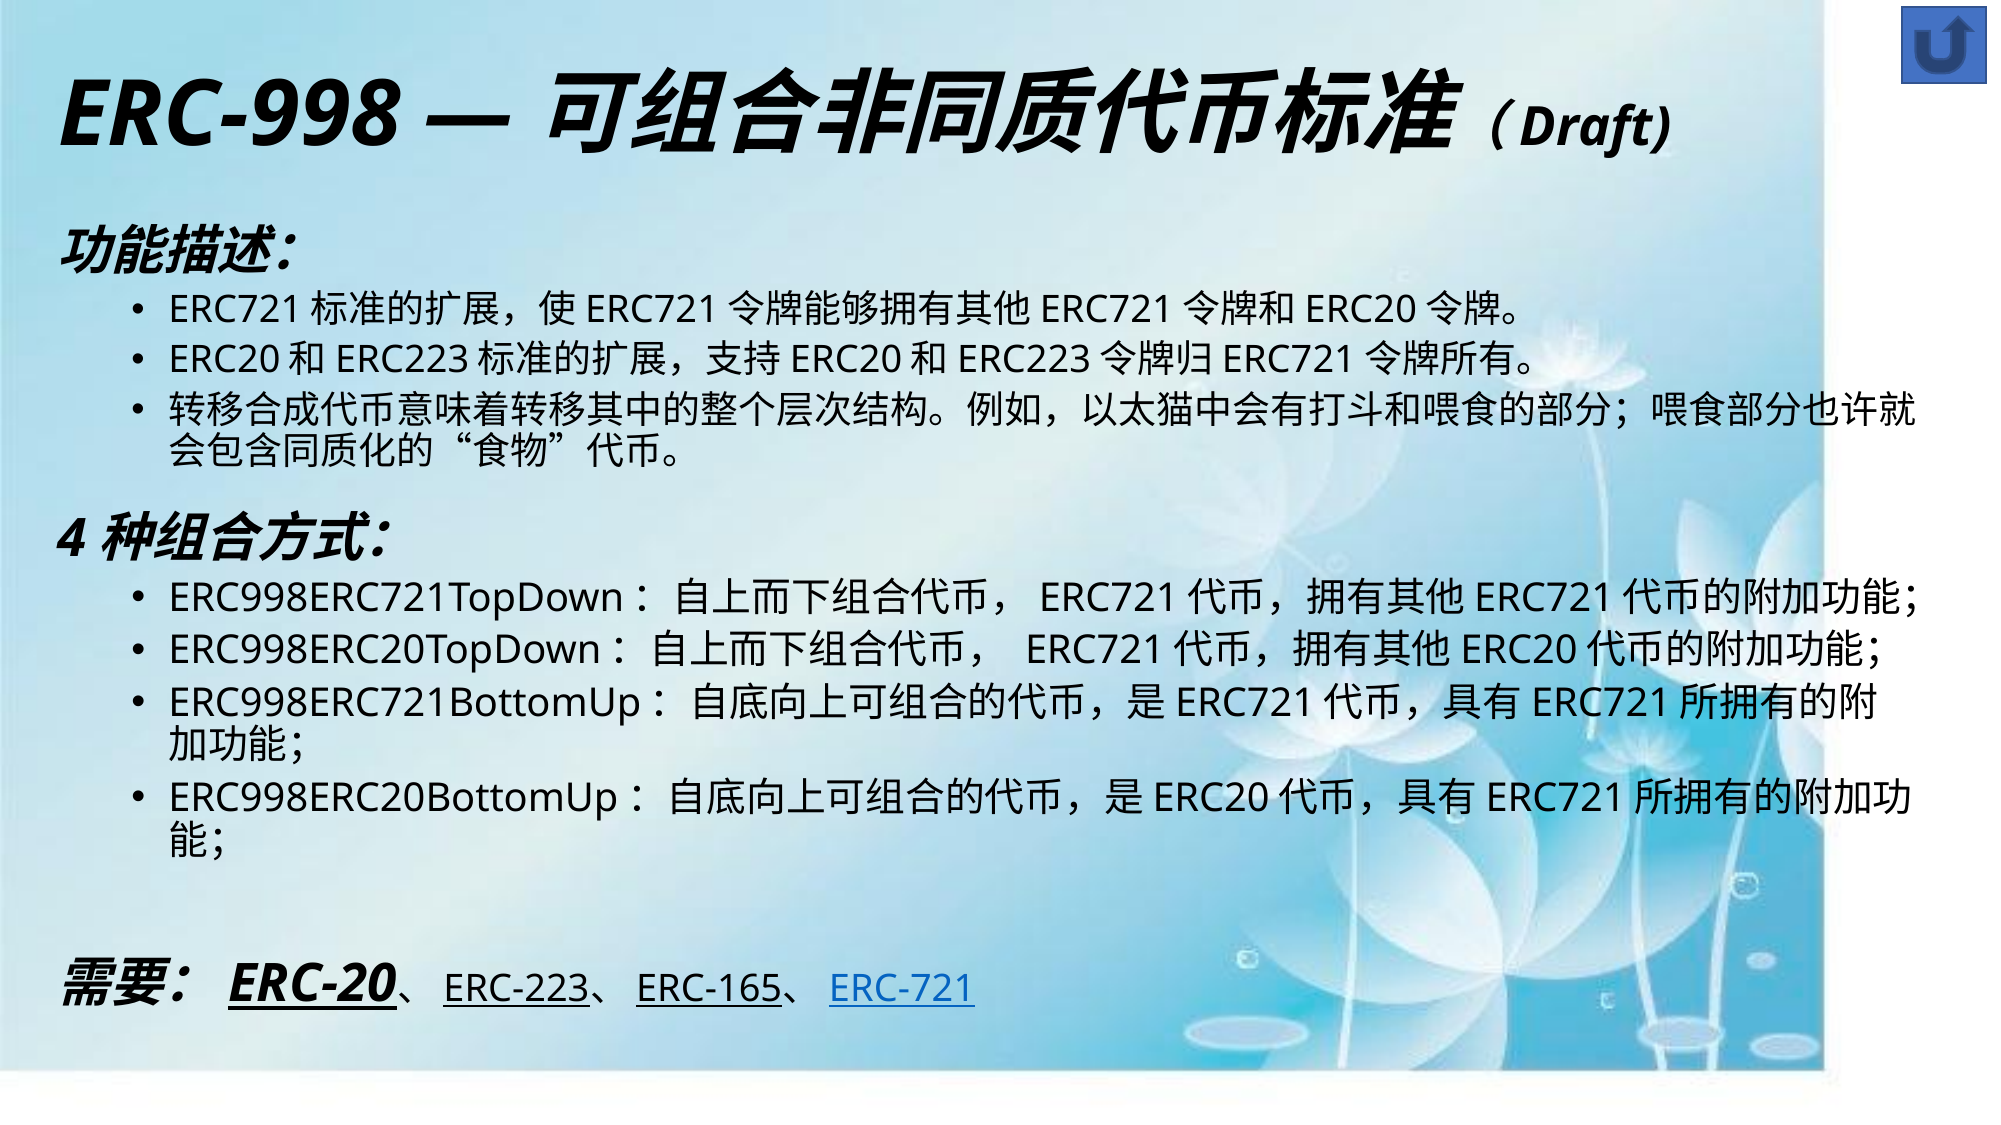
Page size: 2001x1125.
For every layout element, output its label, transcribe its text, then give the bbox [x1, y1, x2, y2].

text_box [1901, 6, 1987, 84]
picture [0, 0, 2001, 1125]
list 功能描述： ERC721标准的扩展，使ERC721令牌能够拥有其他ERC721令牌和ERC20令牌。 ERC20和ERC223标准的扩展，支持ERC20和ERC223令牌归ERC721令牌所有。 转移合成代币意味着转移其中的整个层次结构。例如，以太猫中会有打斗和喂食的部分；喂食部分也许就会包含同质化的“食物”代币。 4种组合方式： ERC998ERC721TopDown：自上而下组合代币，ERC721代币，拥有其他ERC721代币的附加功能； ERC998ERC20TopDown：自上而下组合代币， ERC721代币，拥有其他ERC20代币的附加功能； ERC998ERC721BottomUp：自底向上可组合的代币，是ERC721代币，具有ERC721所拥有的附加功能； ERC998ERC20BottomUp：自底向上可组合的代币，是ERC20代币，具有ERC721所拥有的附加功能； 需要：ERC-20、ERC-223、ERC-165、ERC-721 [42, 196, 1932, 1063]
title ERC-998 —可组合非同质代币标准（Draft) [43, 7, 1769, 196]
